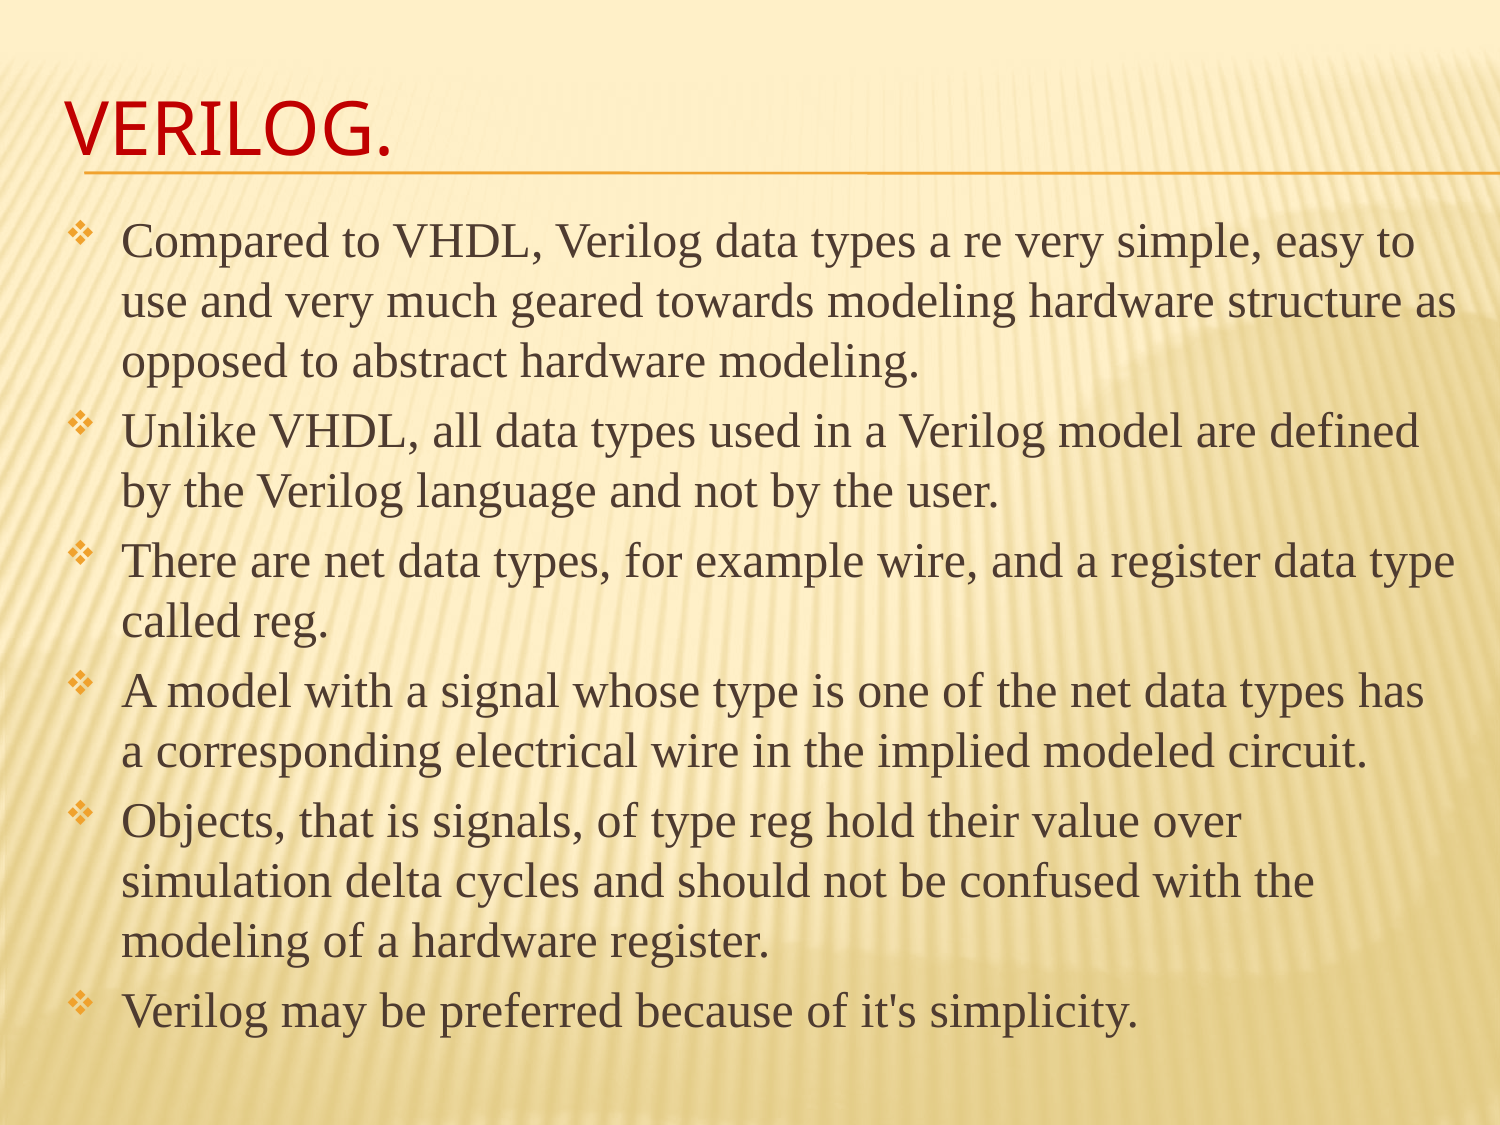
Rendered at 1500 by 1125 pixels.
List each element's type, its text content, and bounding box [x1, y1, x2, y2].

title Verilog. [50, 37, 1475, 200]
list Compared to VHDL, Verilog data types a re very simple, easy to use and very much geared towards modeling hardware structure as opposed to abstract hardware modeling. Unlike VHDL, all data types used in a Verilog model are defined by the Verilog language and not by the user. There are net data types, for example wire, and a register data type called reg. A model with a signal whose type is one of the net data types has a corresponding electrical wire in the implied modeled circuit. Objects, that is signals, of type reg hold their value over simulation delta cycles and should not be confused with the modeling of a hardware register. Verilog may be preferred because of it's simplicity. [50, 200, 1475, 1063]
